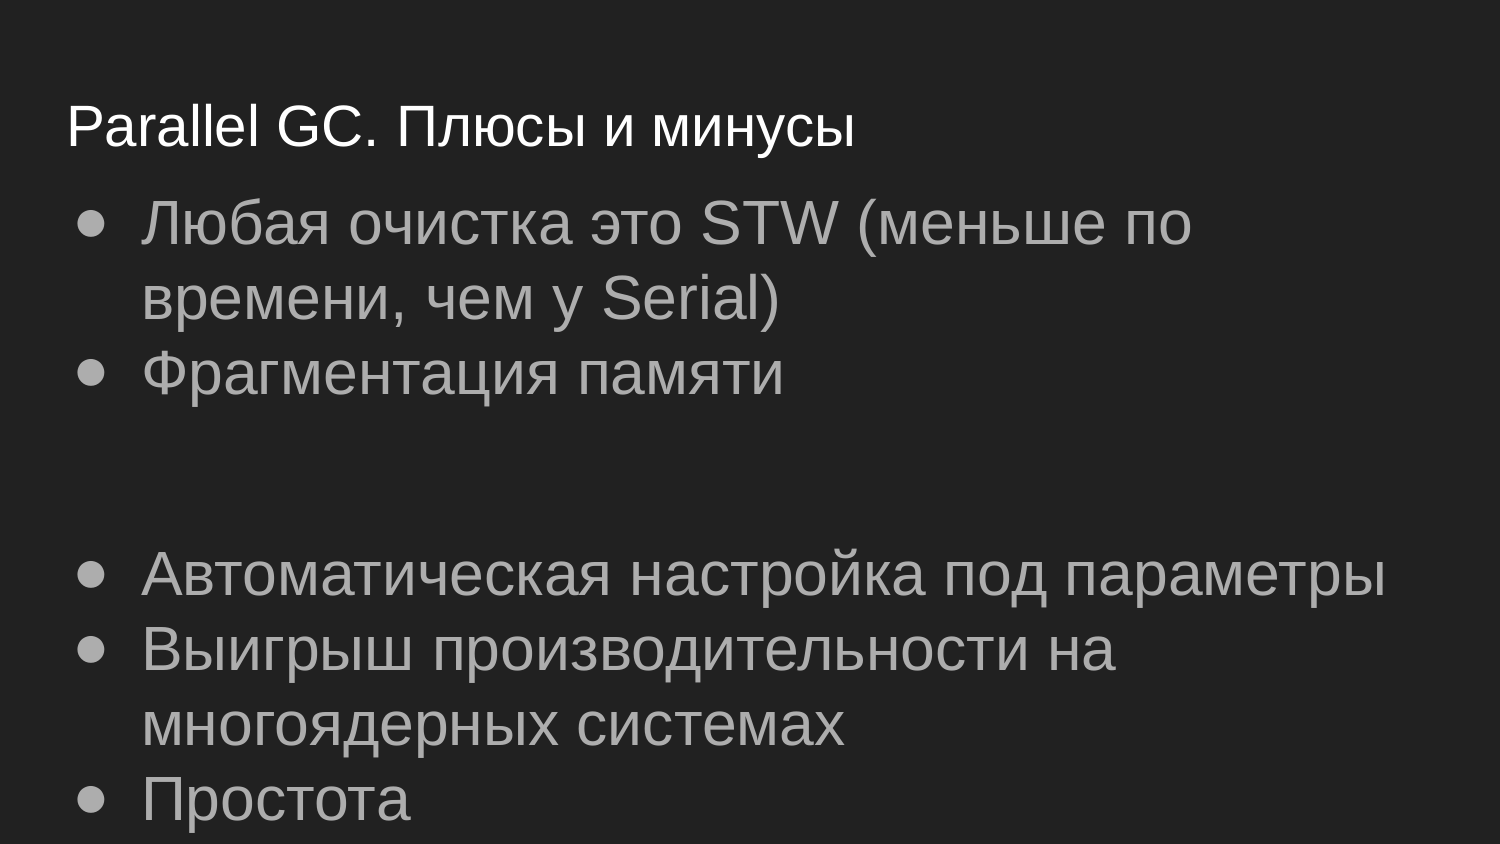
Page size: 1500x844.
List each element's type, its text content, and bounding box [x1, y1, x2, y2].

title Parallel GC. Плюсы и минусы [51, 72, 1449, 166]
list Любая очистка это STW (меньше по времени, чем у Serial) Фрагментация памяти Автоматическая настройка под параметры Выигрыш производительности на многоядерных системах Простота [51, 166, 1449, 728]
